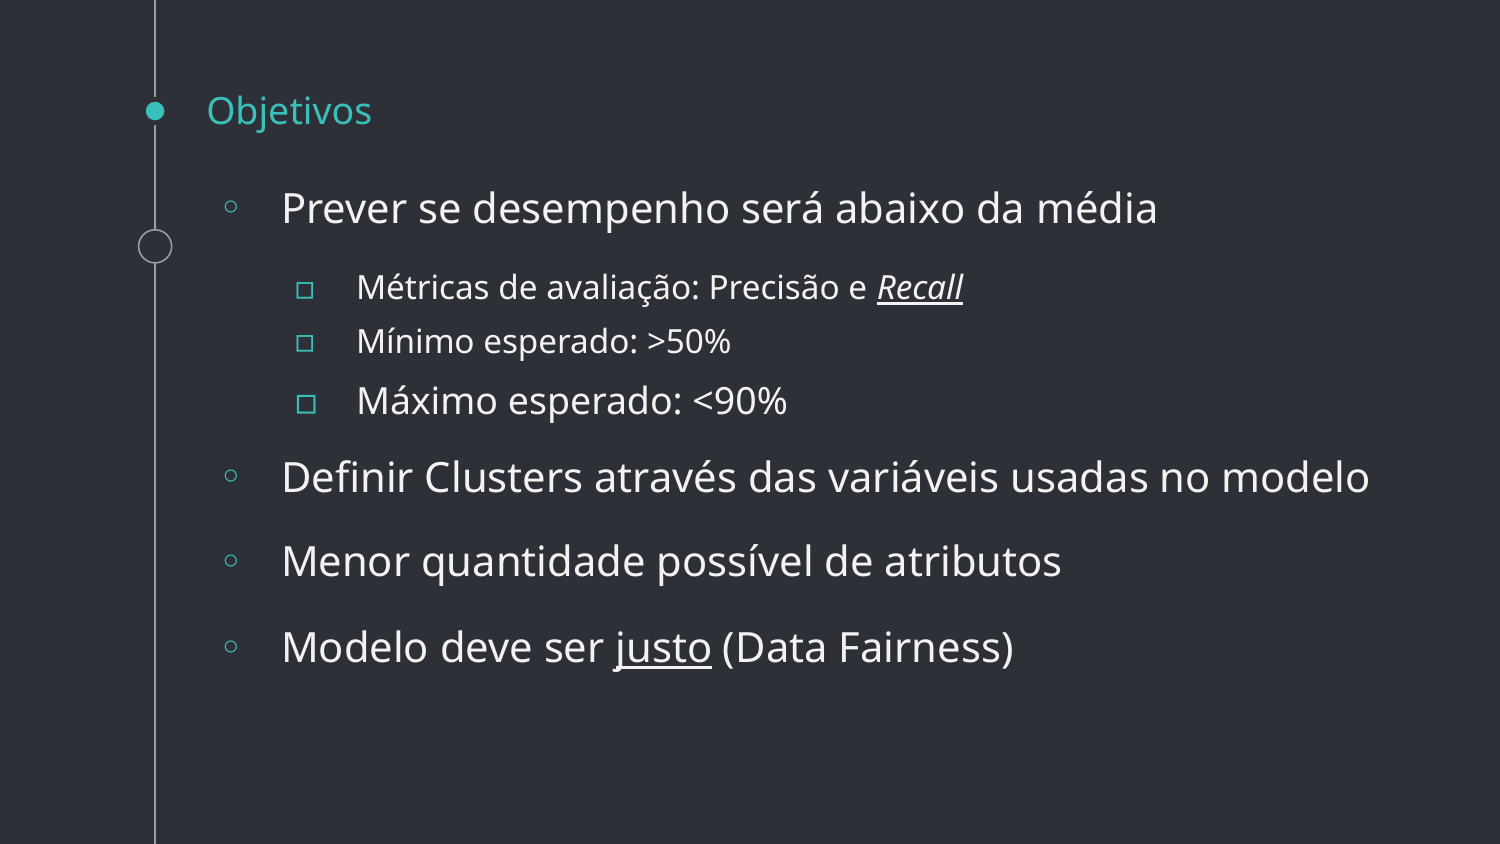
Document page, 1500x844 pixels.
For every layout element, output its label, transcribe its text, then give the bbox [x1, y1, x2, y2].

list Prever se desempenho será abaixo da média [191, 166, 1424, 275]
text_box Definir Clusters através das variáveis usadas no modelo [191, 435, 1457, 544]
text_box Menor quantidade possível de atributos [191, 544, 1317, 606]
title Objetivos [191, 90, 1317, 147]
text_box Métricas de avaliação: Precisão e Recall [191, 251, 1317, 305]
text_box Mínimo esperado: >50% [191, 305, 1317, 362]
text_box Máximo esperado: <90% [191, 362, 1317, 435]
text_box Modelo deve ser justo (Data Fairness) [191, 606, 1317, 715]
